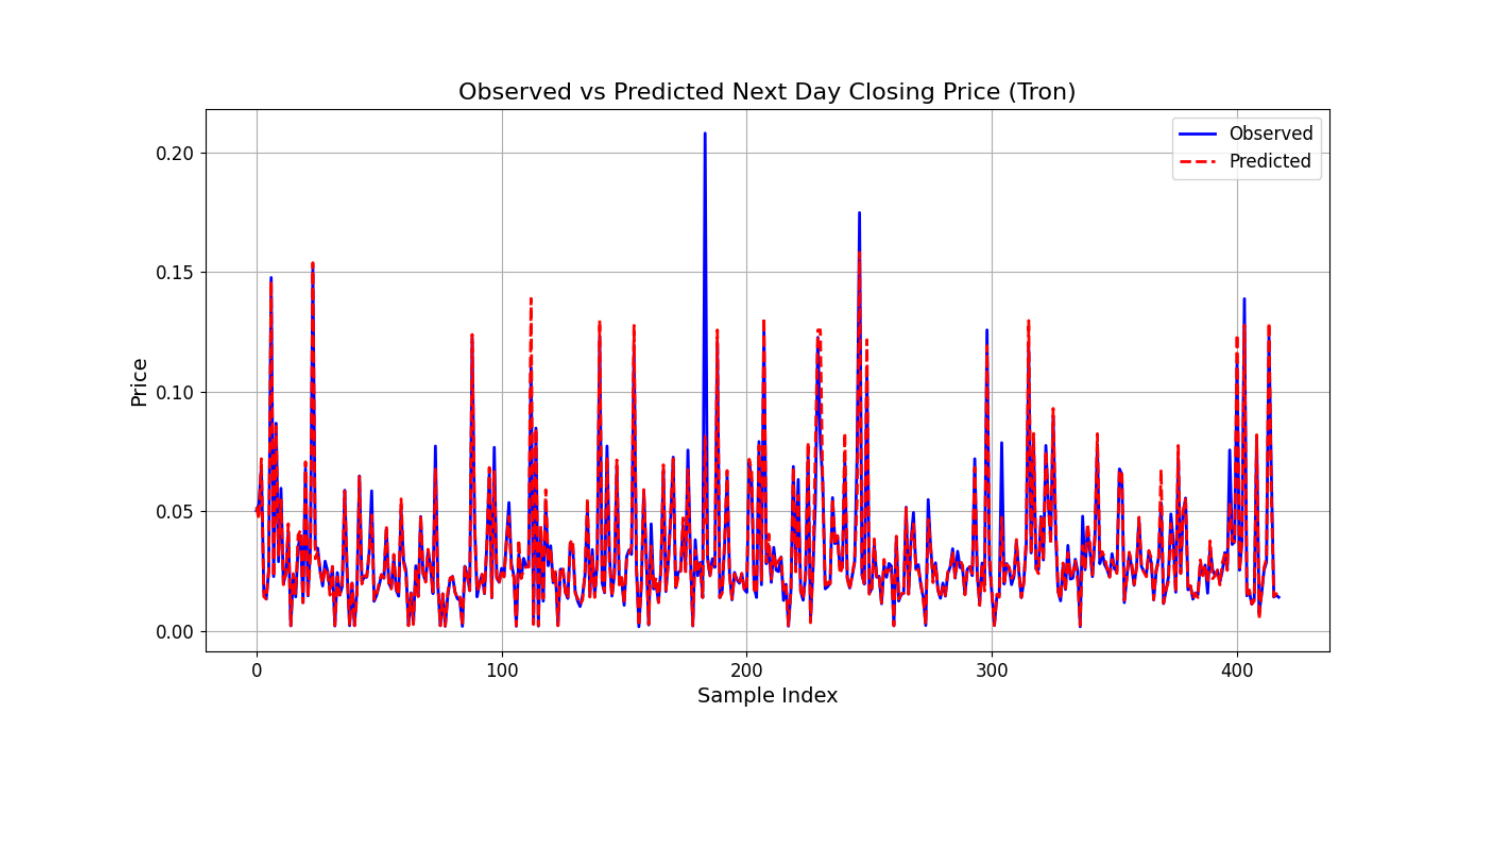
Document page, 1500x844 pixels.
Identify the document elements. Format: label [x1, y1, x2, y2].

picture [24, 24, 1476, 729]
